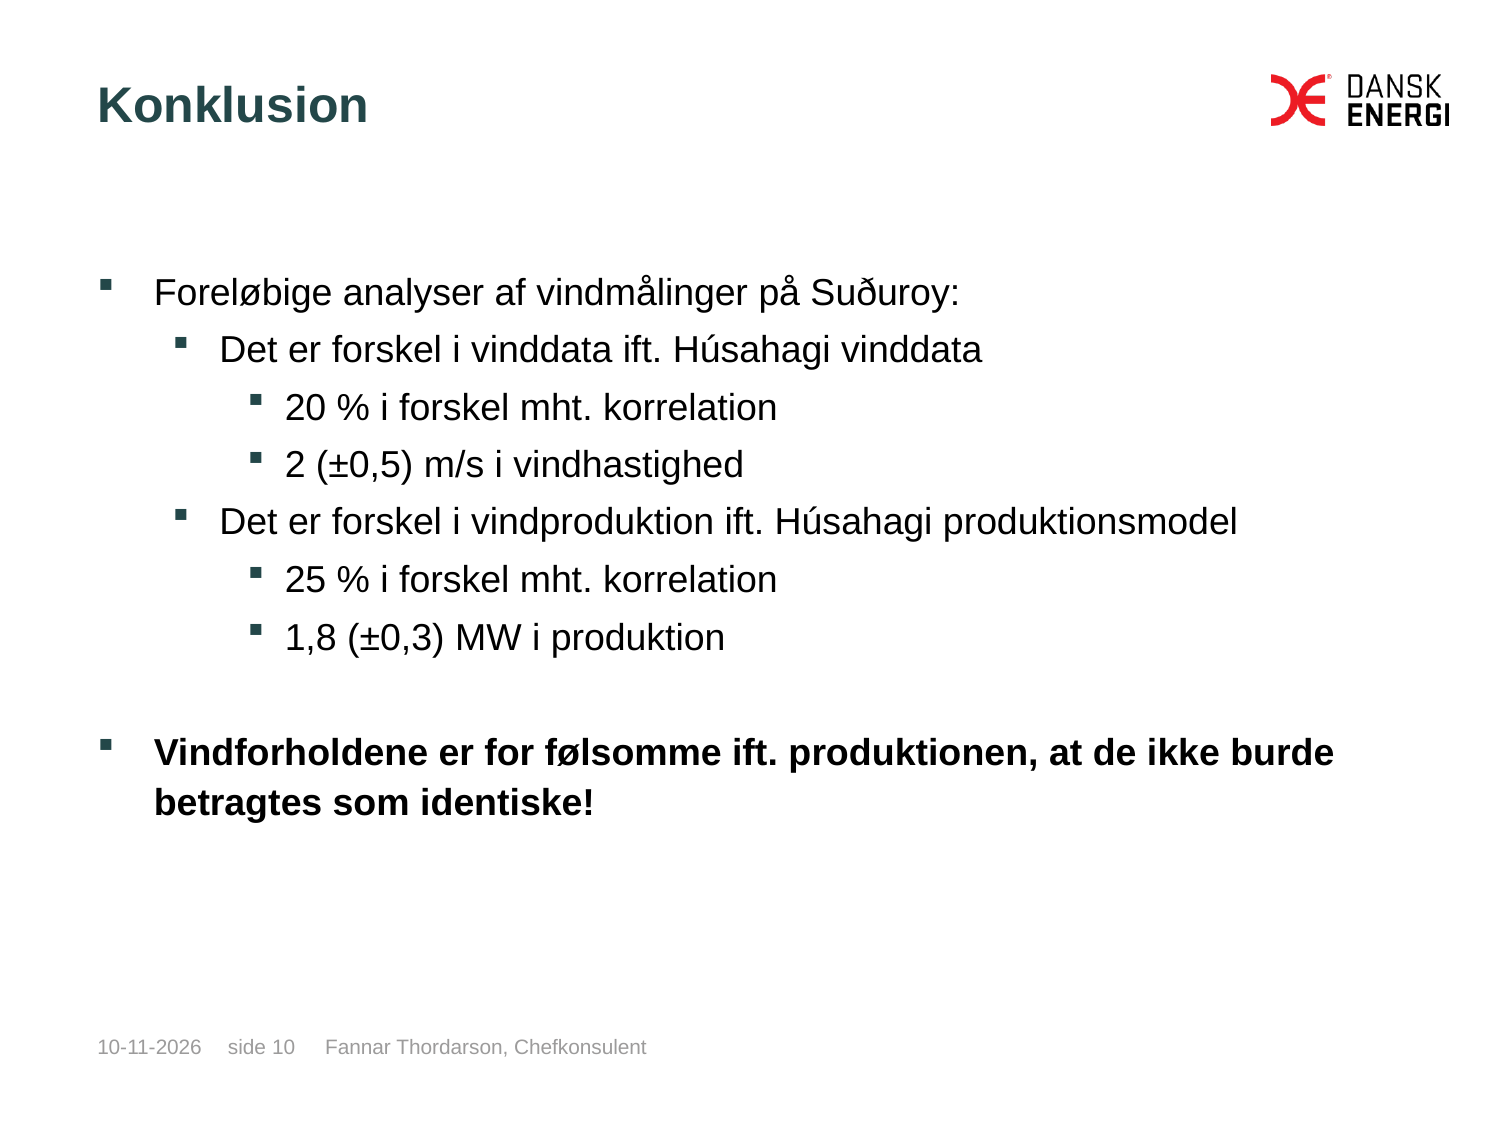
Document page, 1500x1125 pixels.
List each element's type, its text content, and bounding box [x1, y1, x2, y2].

title Konklusion [97, 73, 1270, 262]
list Foreløbige analyser af vindmålinger på Suðuroy: Det er forskel i vinddata ift. Húsahagi vinddata 20 % i forskel mht. korrelation 2 (±0,5) m/s i vindhastighed Det er forskel i vindproduktion ift. Húsahagi produktionsmodel 25 % i forskel mht. korrelation 1,8 (±0,3) MW i produktion Vindforholdene er for følsomme ift. produktionen, at de ikke burde betragtes som identiske! [97, 262, 1403, 976]
slide_number 10 [272, 1024, 314, 1059]
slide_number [97, 1024, 219, 1059]
picture [1271, 74, 1449, 126]
footer Fannar Thordarson, Chefkonsulent [325, 1024, 1034, 1059]
